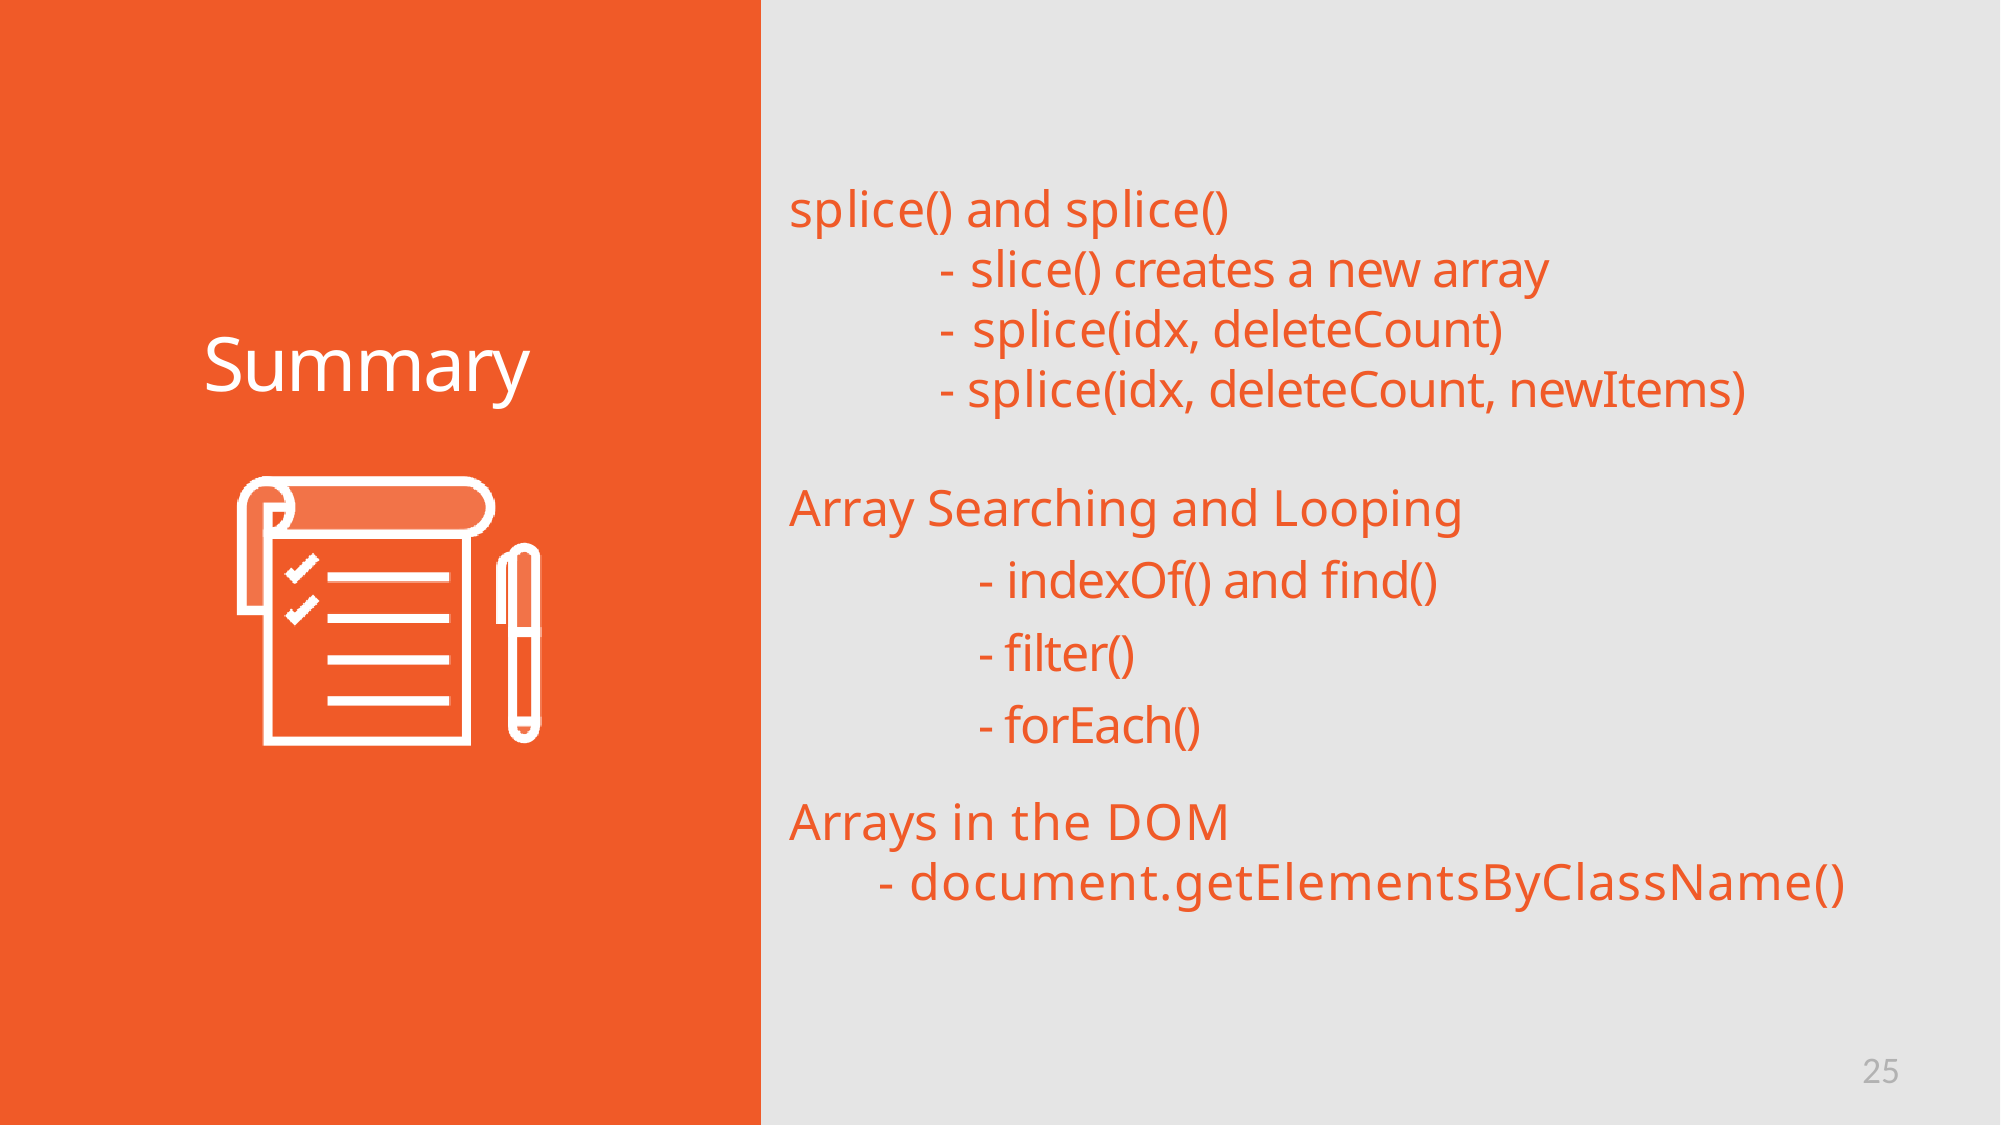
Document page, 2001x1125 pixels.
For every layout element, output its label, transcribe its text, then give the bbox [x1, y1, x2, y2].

picture [0, 0, 761, 1125]
title splice() and splice() - slice() creates a new array - splice(idx, deleteCount) - splice(idx, deleteCount, newItems) [787, 174, 1906, 462]
slide_number 25 [1440, 1046, 1900, 1103]
text_box Array Searching and Looping - indexOf() and find() - filter() - forEach() Arrays in the DOM - document.getElementsByClassName() [787, 462, 2000, 911]
